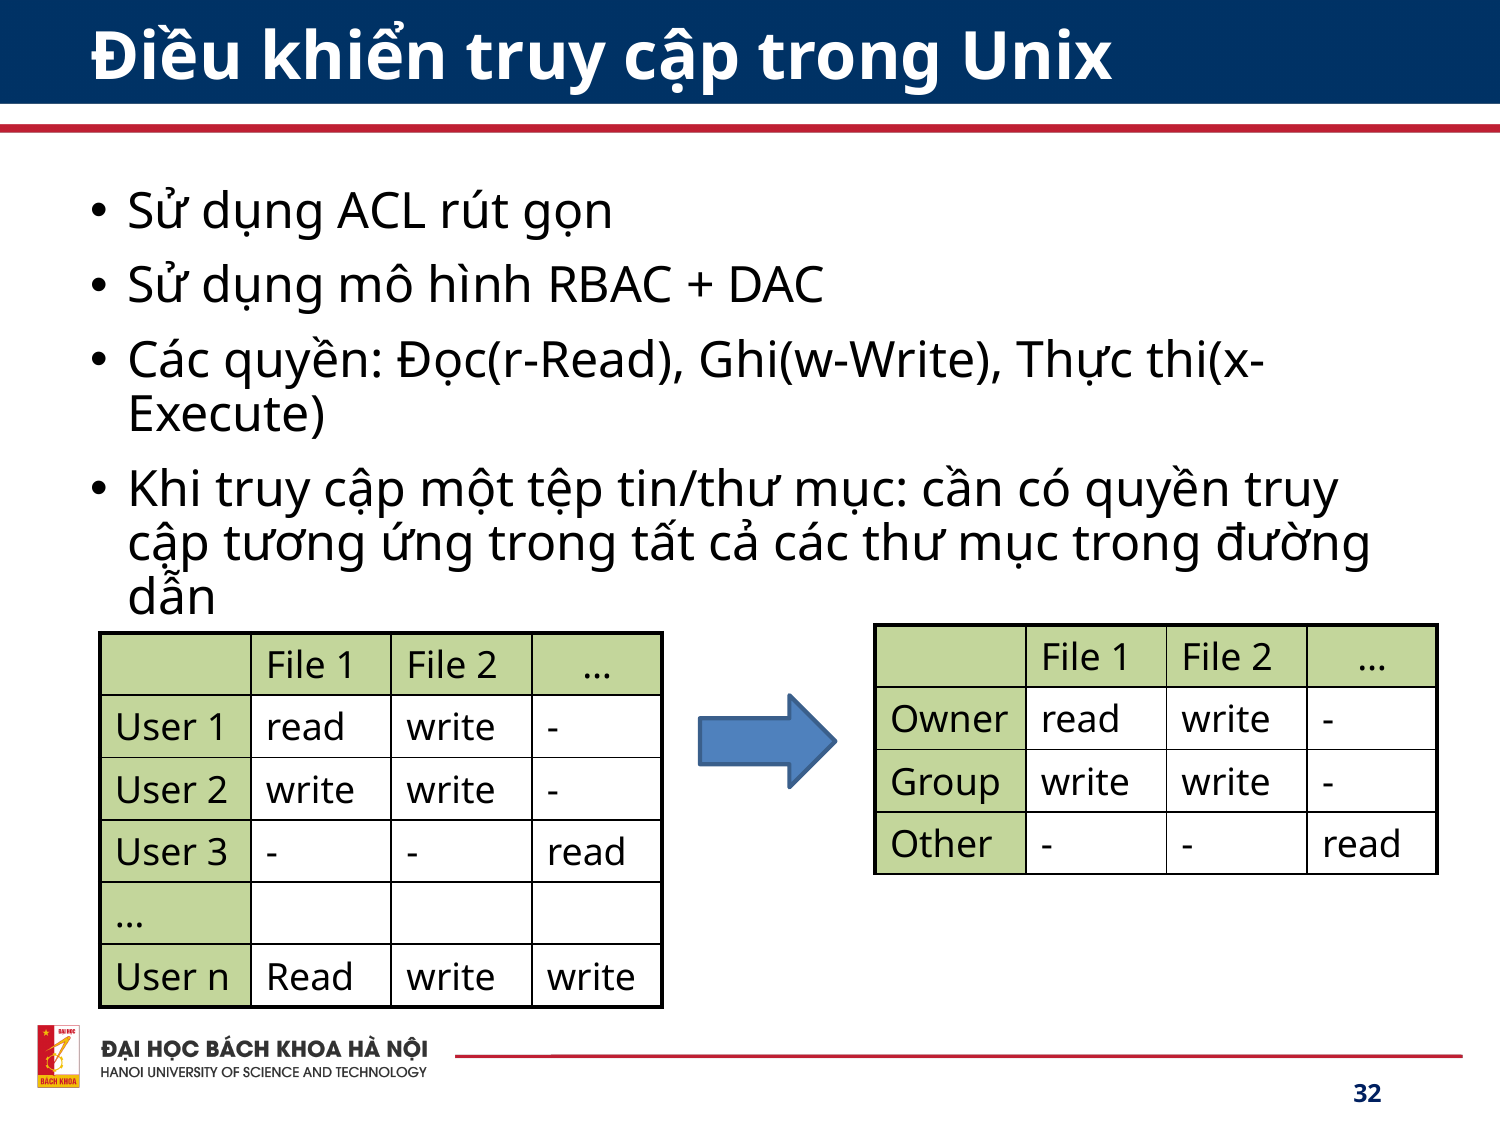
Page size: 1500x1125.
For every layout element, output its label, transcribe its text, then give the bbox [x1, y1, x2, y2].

table_cell write [533, 945, 660, 1005]
table_header [877, 627, 1025, 686]
table_cell write [252, 758, 390, 819]
table_cell - [252, 821, 390, 881]
table_header … [533, 635, 660, 694]
slide_number 32 [1059, 1064, 1397, 1125]
table_cell write [1027, 750, 1166, 811]
table_header … [1308, 627, 1435, 686]
table_cell - [533, 758, 660, 819]
table_cell - [392, 821, 531, 881]
list Sử dụng ACL rút gọn Sử dụng mô hình RBAC + DAC Các quyền: Đọc(r-Read), Ghi(w-Write), Thực thi(x-Execute) Khi truy cập một tệp tin/thư mục: cần có quyền truy cập tương ứng trong tất cả các thư mục trong đường dẫn [75, 177, 1397, 1014]
table_cell User 1 [102, 696, 250, 757]
table_header [102, 635, 250, 694]
table_cell - [1308, 750, 1435, 811]
table_header File 2 [392, 635, 531, 694]
table_cell read [533, 821, 660, 881]
table_cell Owner [877, 688, 1025, 749]
table_cell write [1167, 750, 1306, 811]
table_cell Read [252, 945, 390, 1005]
table_cell [533, 883, 660, 943]
title Điều khiển truy cập trong Unix [75, 11, 1397, 104]
picture [0, 0, 1500, 1125]
table_cell User 3 [102, 821, 250, 881]
table_cell - [1167, 813, 1306, 873]
table_cell User n [102, 945, 250, 1005]
table_cell - [533, 696, 660, 757]
table_header File 1 [252, 635, 390, 694]
table_cell User 2 [102, 758, 250, 819]
table_cell - [1027, 813, 1166, 873]
table_header File 2 [1167, 627, 1306, 686]
table_cell write [392, 758, 531, 819]
text_box [699, 695, 836, 788]
table_cell Other [877, 813, 1025, 873]
table_cell [252, 883, 390, 943]
table_cell write [392, 945, 531, 1005]
table_cell write [1167, 688, 1306, 749]
table_cell read [1027, 688, 1166, 749]
table_cell write [392, 696, 531, 757]
table_cell [392, 883, 531, 943]
table_cell Group [877, 750, 1025, 811]
table_cell read [252, 696, 390, 757]
table_cell … [102, 883, 250, 943]
table_header File 1 [1027, 627, 1166, 686]
table_cell - [1308, 688, 1435, 749]
table_cell read [1308, 813, 1435, 873]
